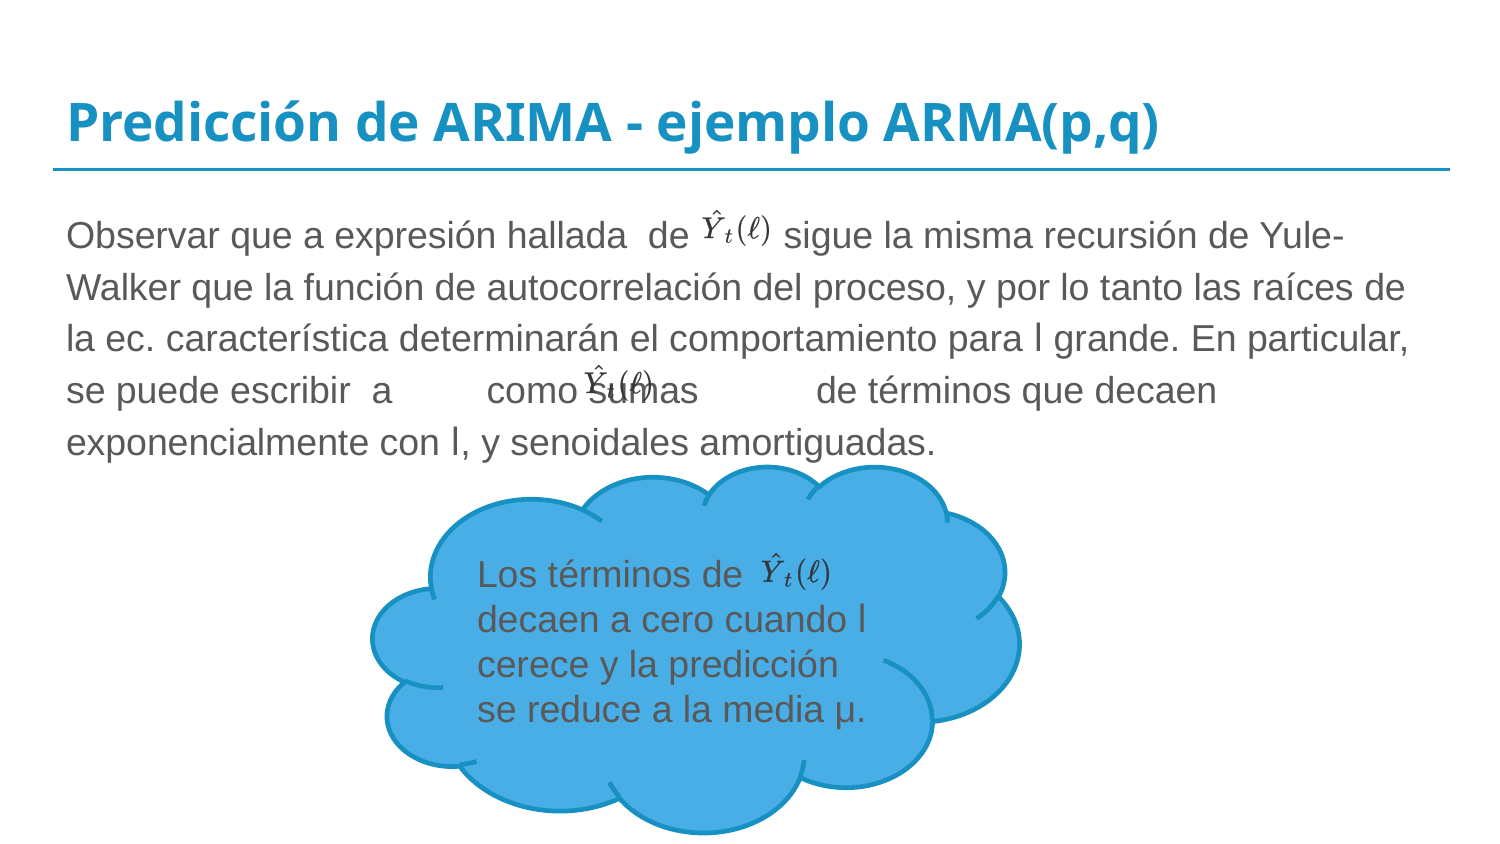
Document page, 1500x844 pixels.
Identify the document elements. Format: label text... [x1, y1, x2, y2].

picture [697, 206, 777, 249]
title Predicción de ARIMA - ejemplo ARMA(p,q) [51, 72, 1449, 167]
picture [578, 360, 659, 404]
list Observar que a expresión hallada de sigue la misma recursión de Yule-Walker que la función de autocorrelación del proceso, y por lo tanto las raíces de la ec. característica determinarán el comportamiento para l grande. En particular, se puede escribir a como sumas de términos que decaen exponencialmente con l, y senoidales amortiguadas. [51, 189, 1449, 750]
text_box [372, 465, 1020, 832]
